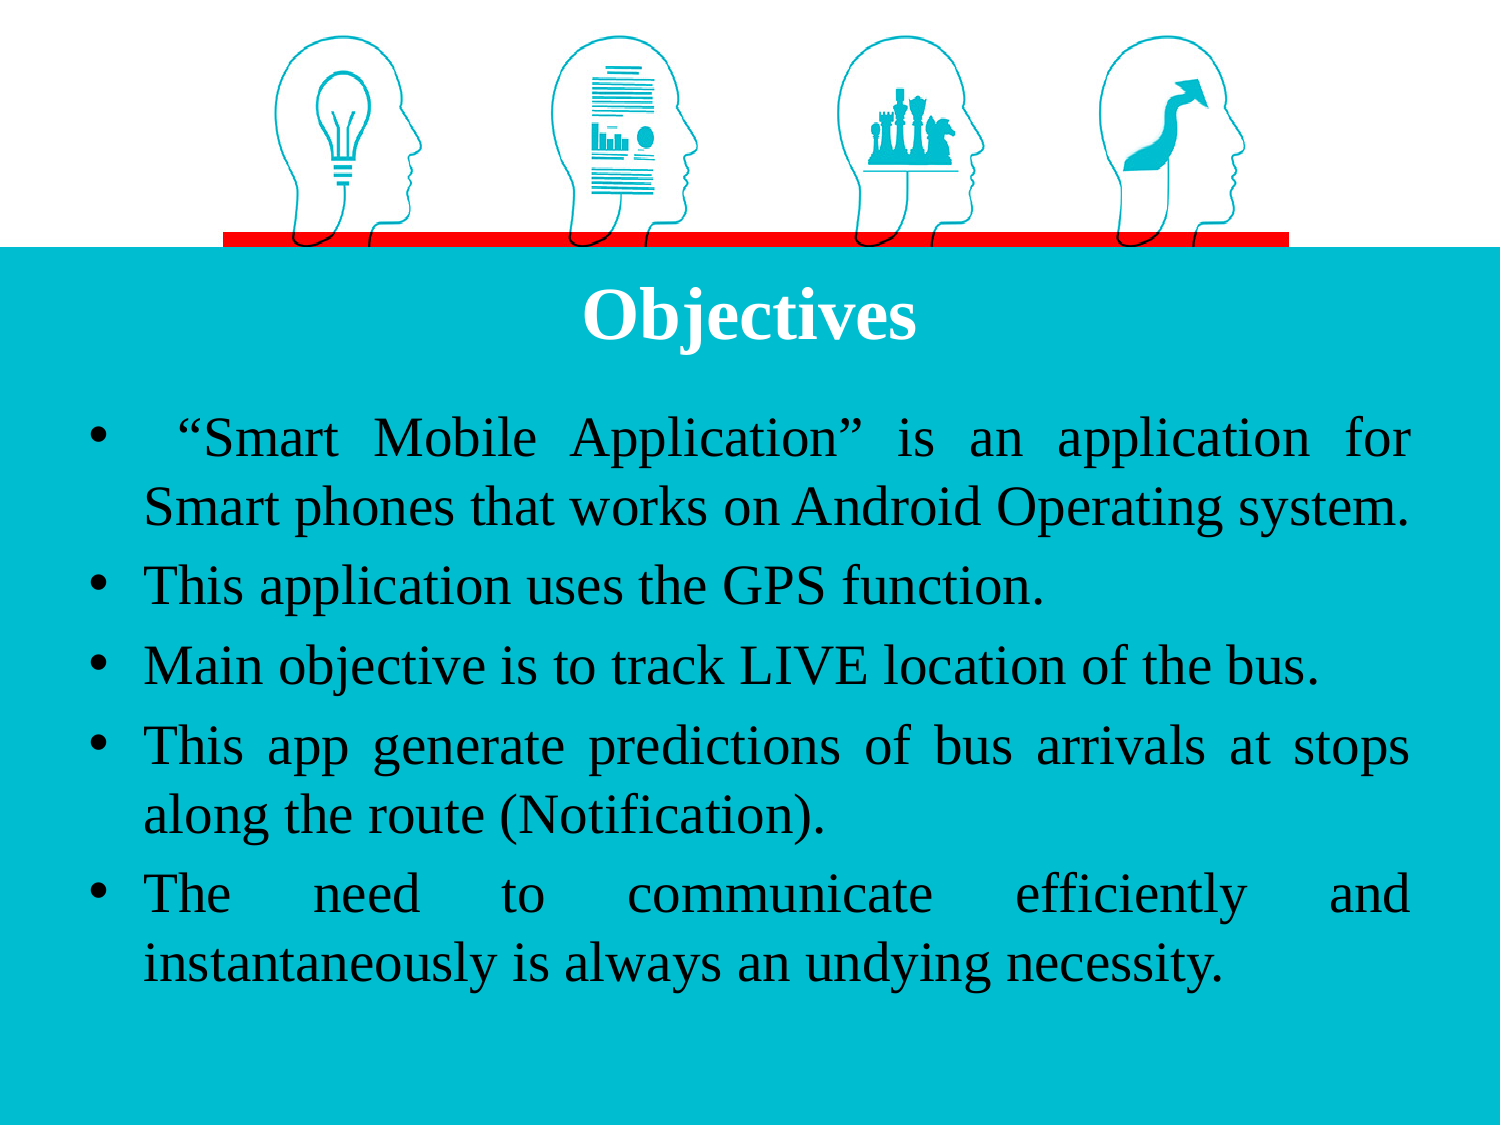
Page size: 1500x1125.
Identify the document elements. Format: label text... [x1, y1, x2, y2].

title Objectives [73, 226, 1427, 391]
picture [0, 0, 1500, 1125]
list “Smart Mobile Application” is an application for Smart phones that works on Android Operating system. This application uses the GPS function. Main objective is to track LIVE location of the bus. This app generate predictions of bus arrivals at stops along the route (Notification). The need to communicate efficiently and instantaneously is always an undying necessity. [73, 391, 1427, 1064]
